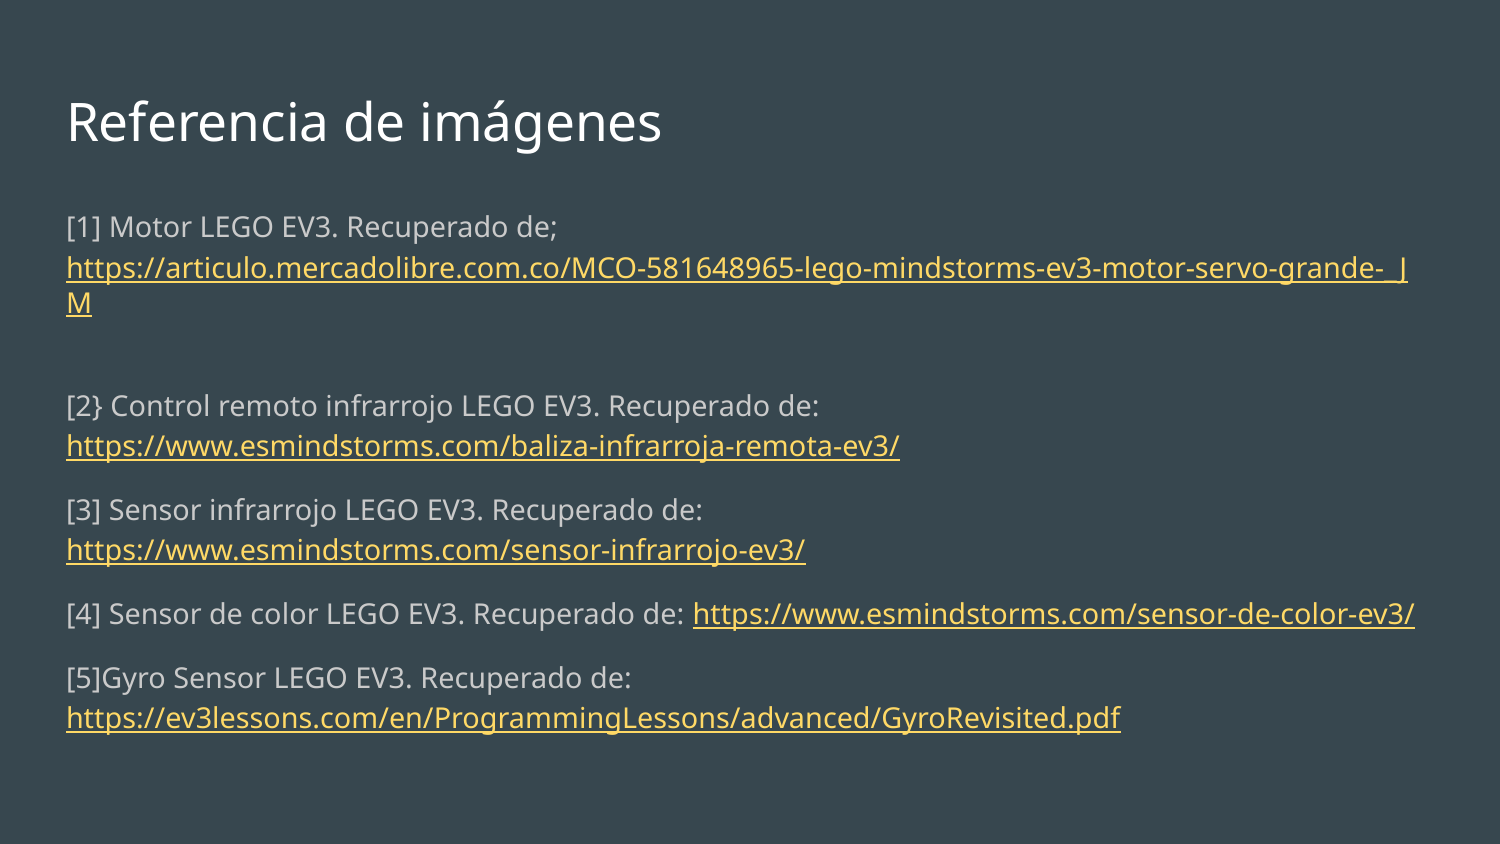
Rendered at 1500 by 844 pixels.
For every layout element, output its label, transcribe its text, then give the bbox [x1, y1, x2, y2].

list [1] Motor LEGO EV3. Recuperado de; https://articulo.mercadolibre.com.co/MCO-581648965-lego-mindstorms-ev3-motor-servo-grande-_JM [2} Control remoto infrarrojo LEGO EV3. Recuperado de: https://www.esmindstorms.com/baliza-infrarroja-remota-ev3/ [3] Sensor infrarrojo LEGO EV3. Recuperado de: https://www.esmindstorms.com/sensor-infrarrojo-ev3/ [4] Sensor de color LEGO EV3. Recuperado de: https://www.esmindstorms.com/sensor-de-color-ev3/ [5]Gyro Sensor LEGO EV3. Recuperado de: https://ev3lessons.com/en/ProgrammingLessons/advanced/GyroRevisited.pdf [51, 189, 1449, 750]
title Referencia de imágenes [51, 72, 1449, 167]
